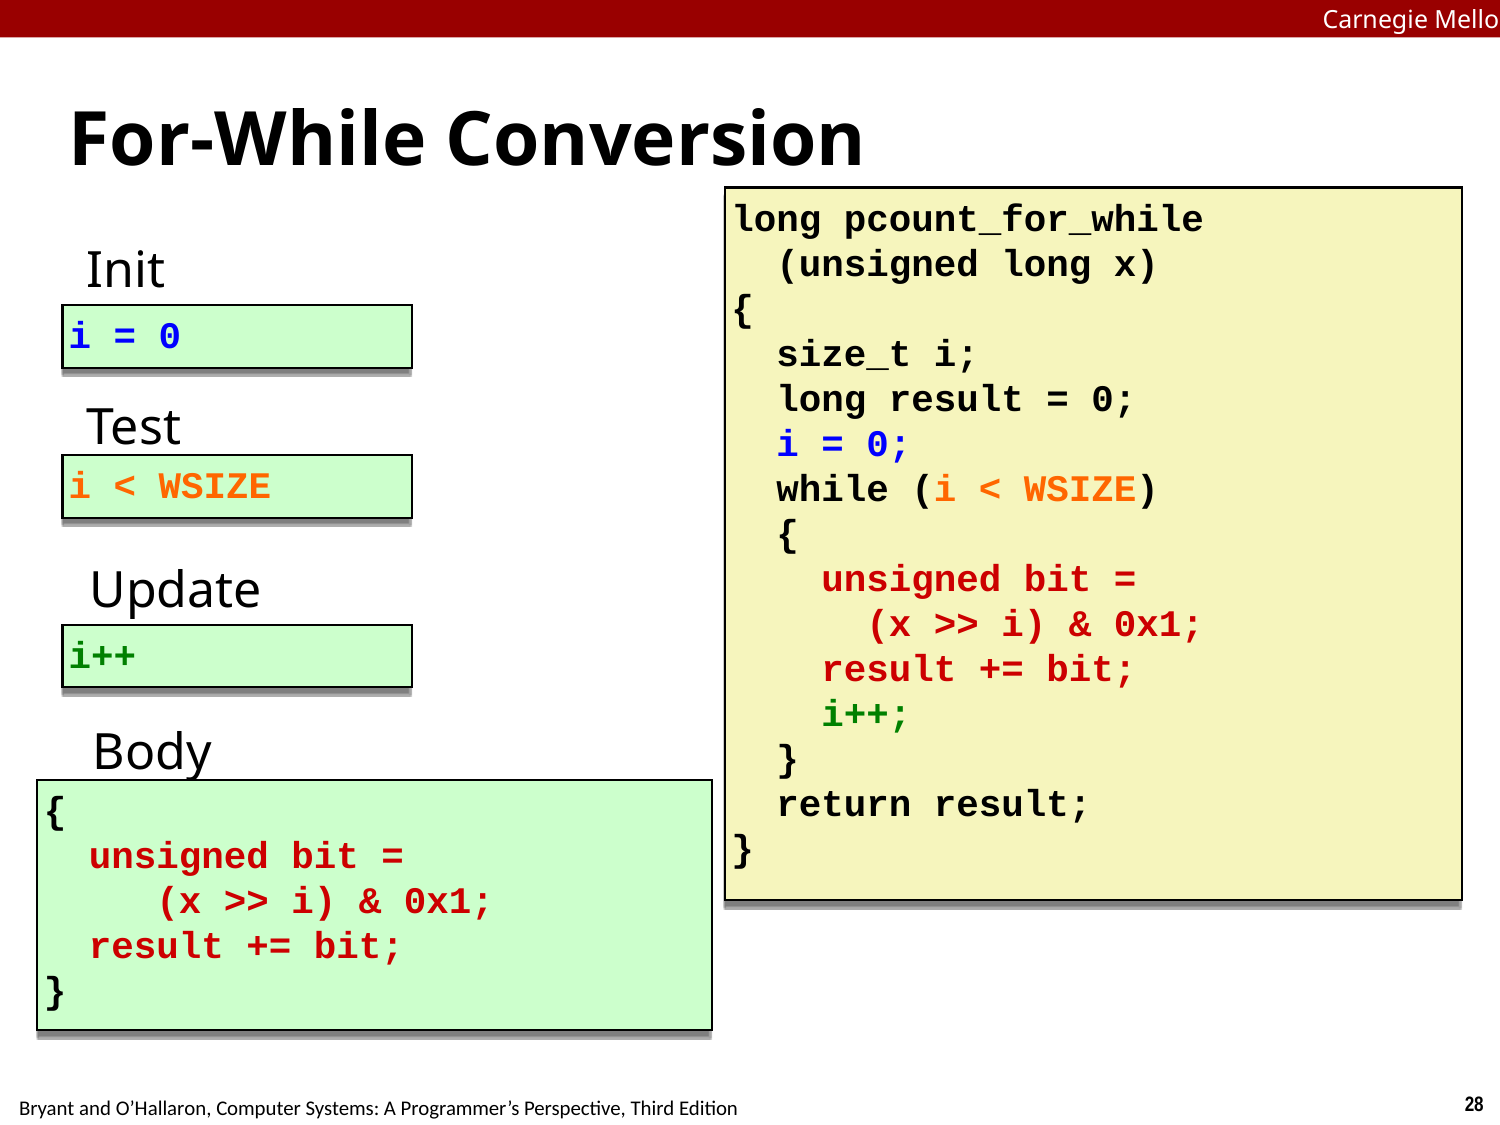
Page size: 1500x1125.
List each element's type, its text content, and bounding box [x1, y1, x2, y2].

text_box long pcount_for_while (unsigned long x) { size_t i; long result = 0; i = 0; while (i < WSIZE) { unsigned bit = (x >> i) & 0x1; result += bit; i++; } return result; } [724, 187, 1463, 900]
text_box [0, 0, 1500, 38]
text_box Test [71, 387, 638, 456]
text_box Carnegie Mellon [1322, 3, 1500, 33]
text_box Body [78, 712, 644, 781]
text_box { unsigned bit = (x >> i) & 0x1; result += bit; } [37, 780, 713, 1031]
text_box Update [74, 549, 641, 618]
text_box i < WSIZE [62, 455, 413, 518]
title For-While Conversion [62, 41, 1438, 230]
text_box i++ [62, 624, 413, 688]
text_box i = 0 [62, 305, 413, 368]
text_box Init [71, 230, 638, 298]
